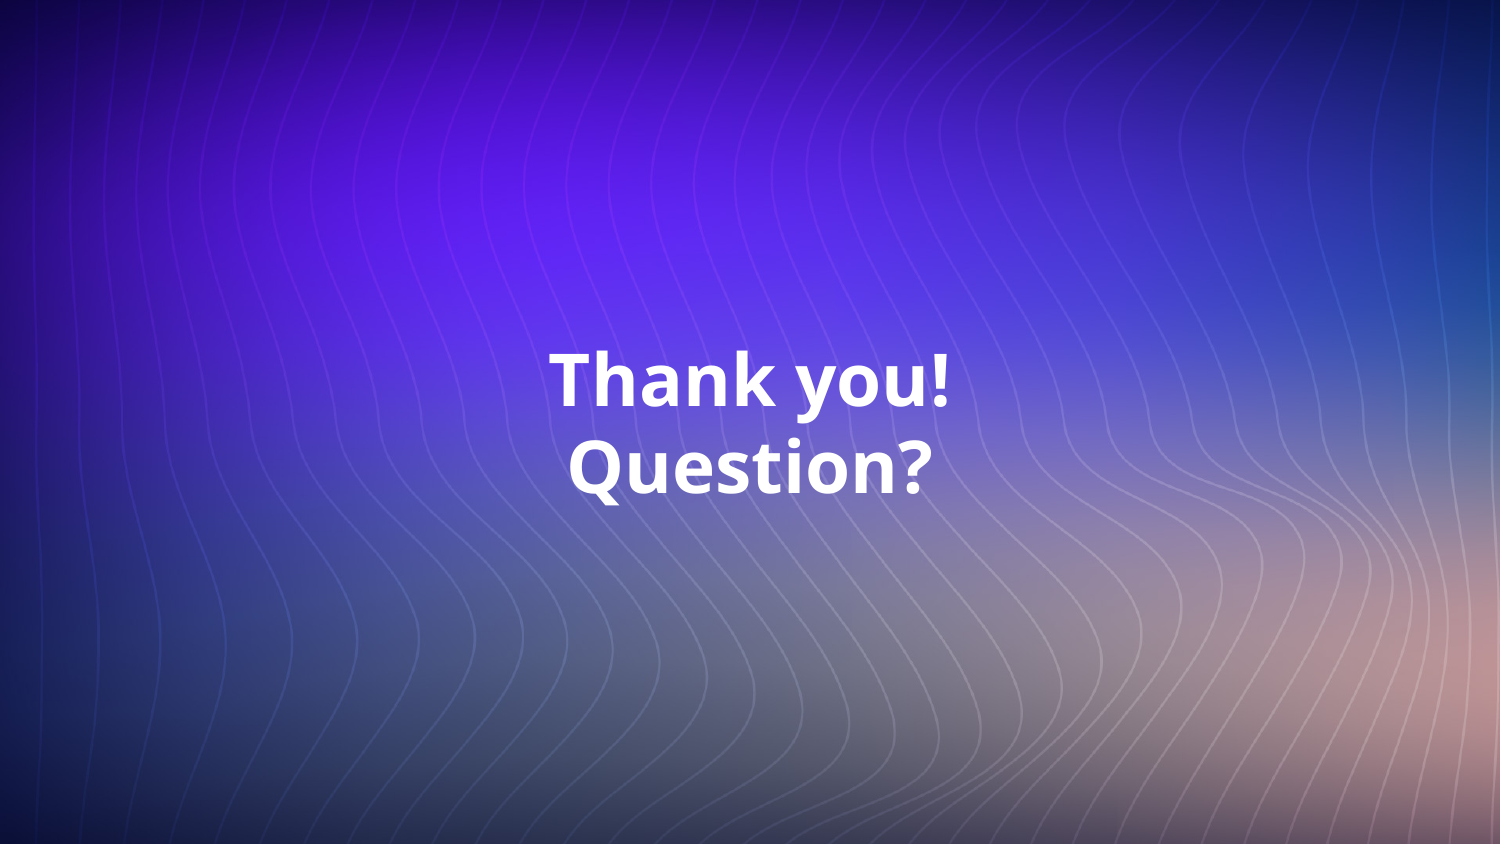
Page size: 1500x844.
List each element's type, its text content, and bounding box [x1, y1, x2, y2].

picture [0, 0, 1500, 844]
title Thank you! Question? [118, 318, 1382, 526]
